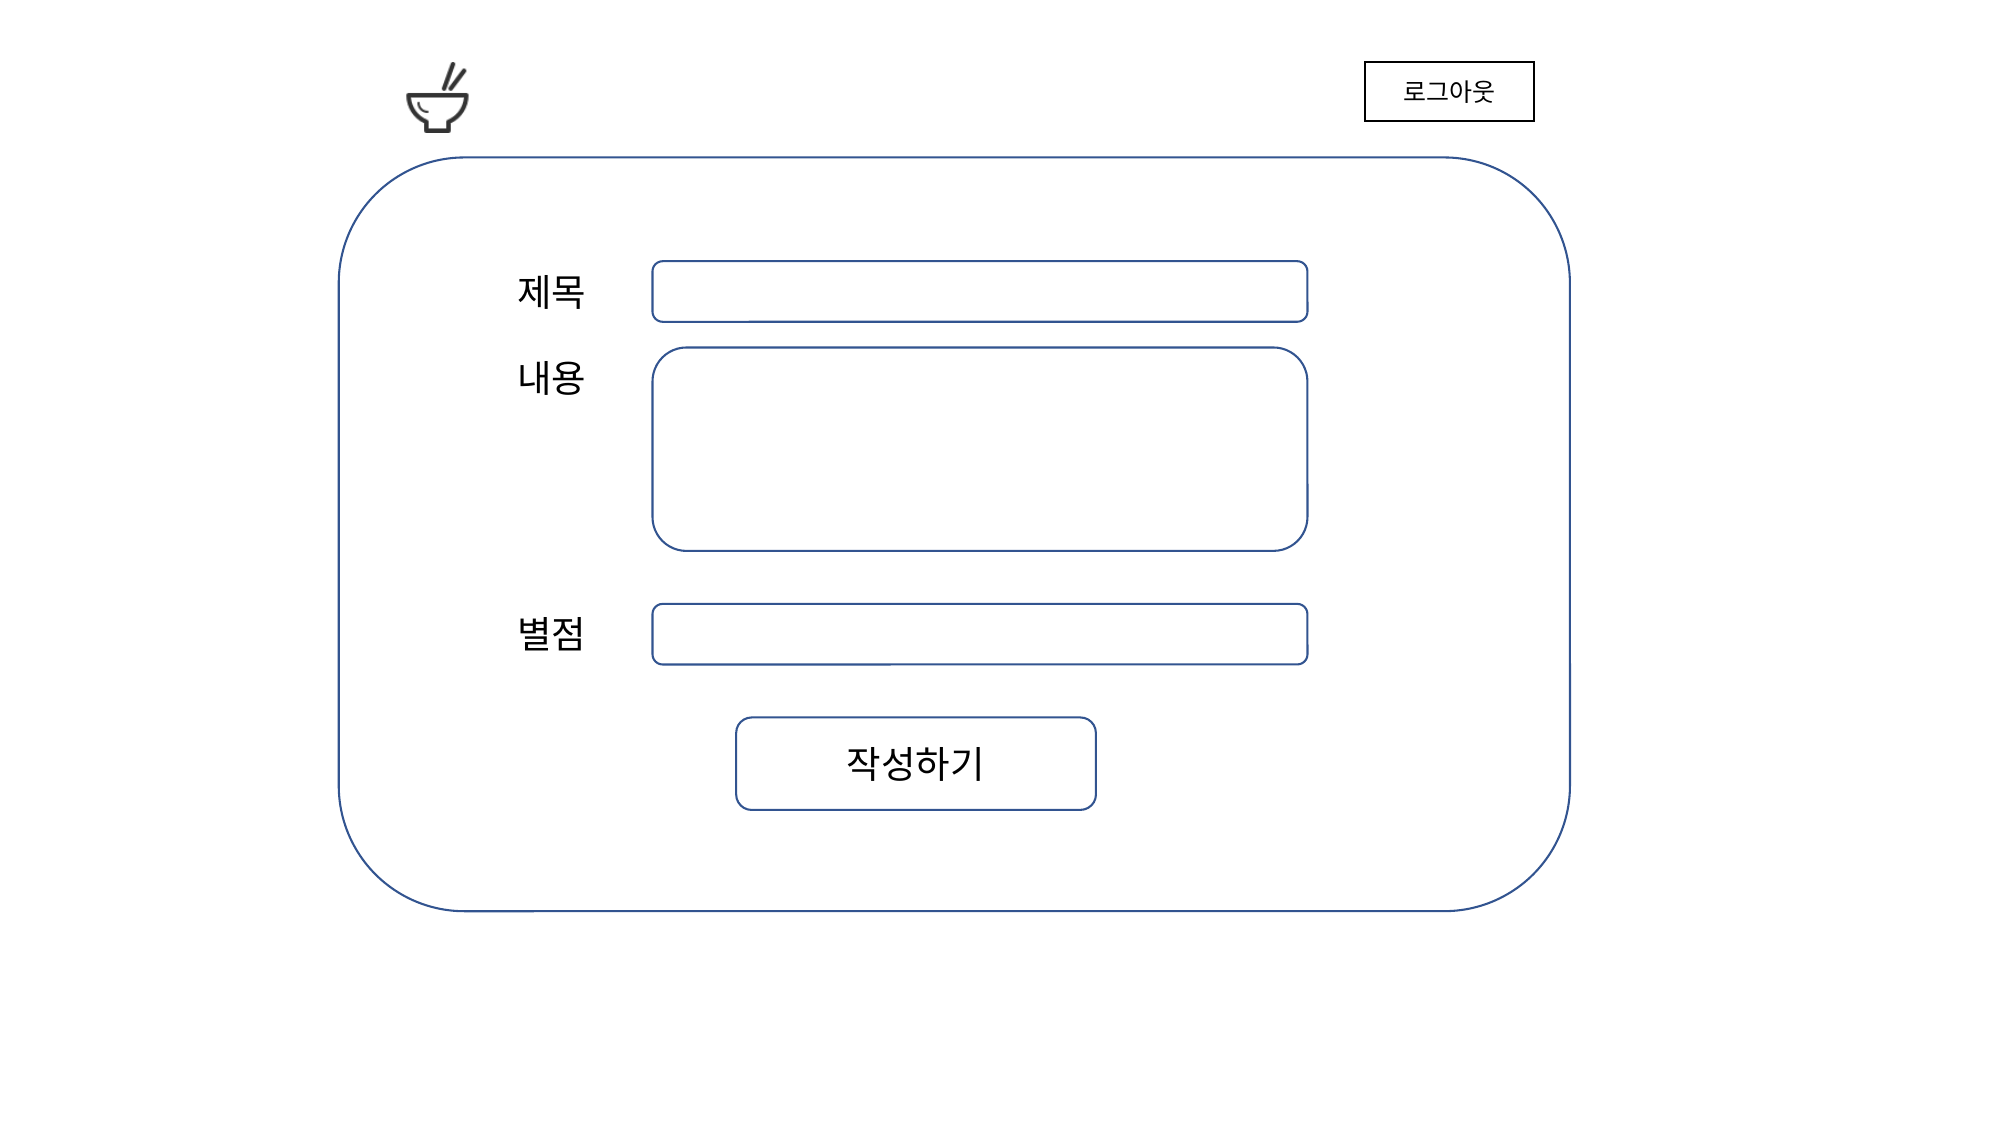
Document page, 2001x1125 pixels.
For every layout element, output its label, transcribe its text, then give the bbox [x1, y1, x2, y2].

picture [402, 61, 473, 133]
text_box [337, 156, 1572, 913]
text_box 로그아웃 [1364, 61, 1535, 122]
